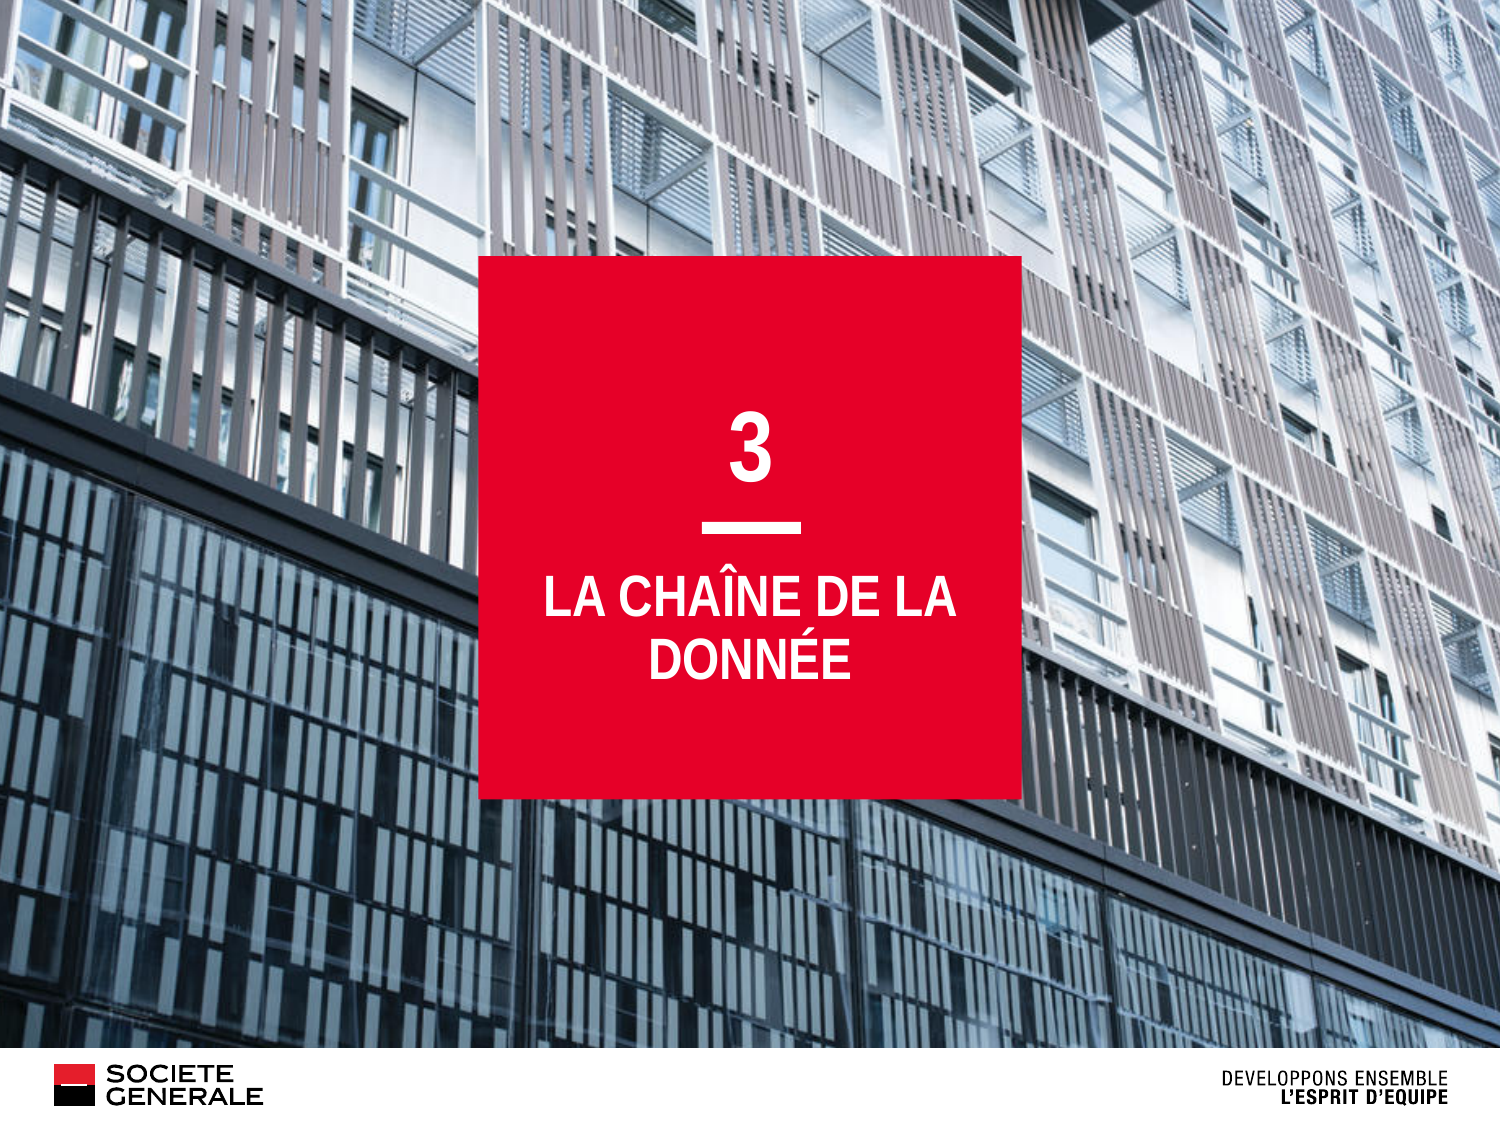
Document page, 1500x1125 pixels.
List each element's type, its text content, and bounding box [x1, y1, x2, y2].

list 3 [716, 369, 787, 515]
title La chaîne de la donnée [478, 559, 1022, 699]
picture [0, 0, 1500, 1048]
